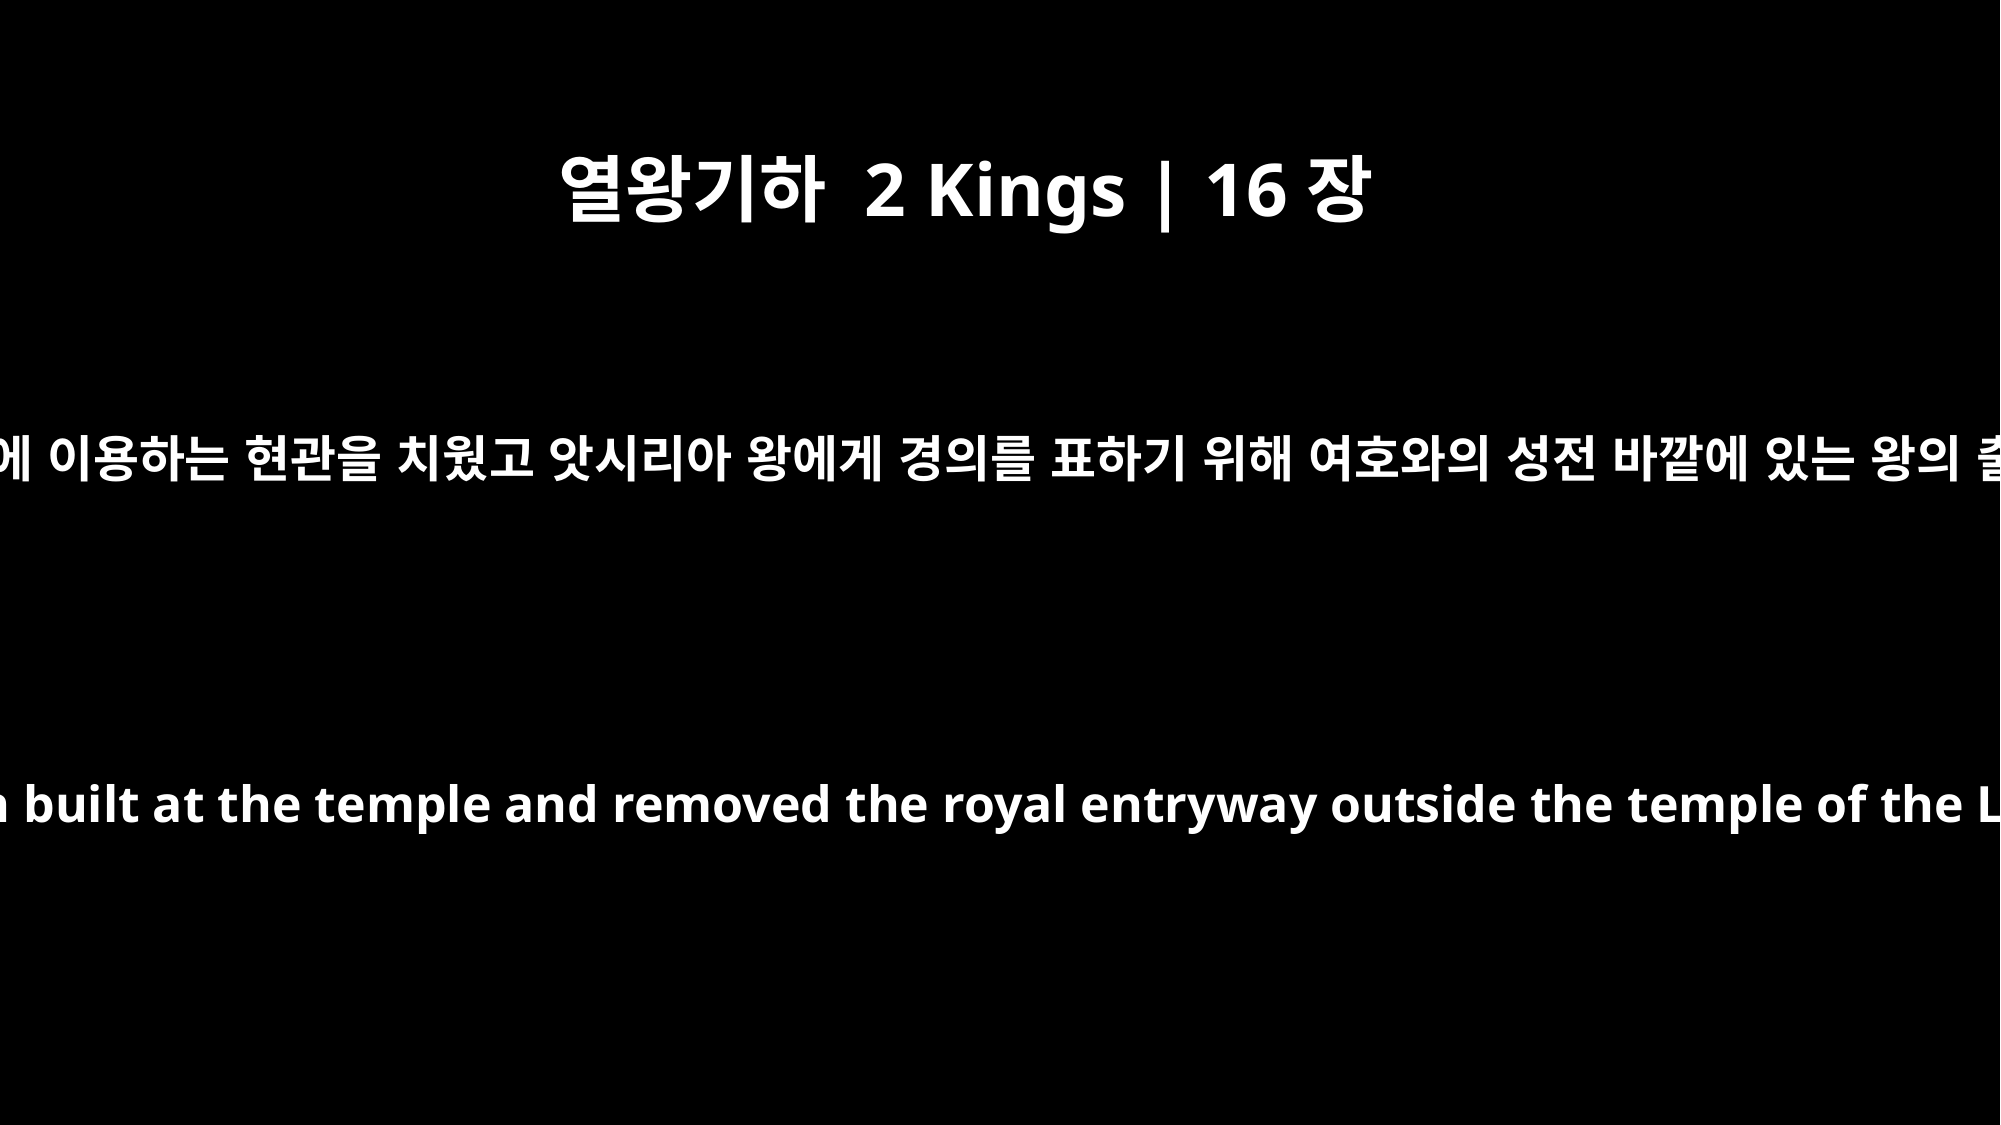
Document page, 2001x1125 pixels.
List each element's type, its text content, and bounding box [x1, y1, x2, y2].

text_box 열왕기하 2 Kings | 16장 [543, 136, 1389, 239]
text_box He took away the Sabbath canopy that had been built at the temple and removed the royal entryway outside the temple of the LORD, in deference to the king of Assyria. [0, 764, 2000, 840]
text_box 18 그는 성전 안에 지어진 안식일에 이용하는 현관을 치웠고 앗시리아 왕에게 경의를 표하기 위해 여호와의 성전 바깥에 있는 왕의 출입로를 없애 버렸습니다. [0, 359, 2000, 495]
